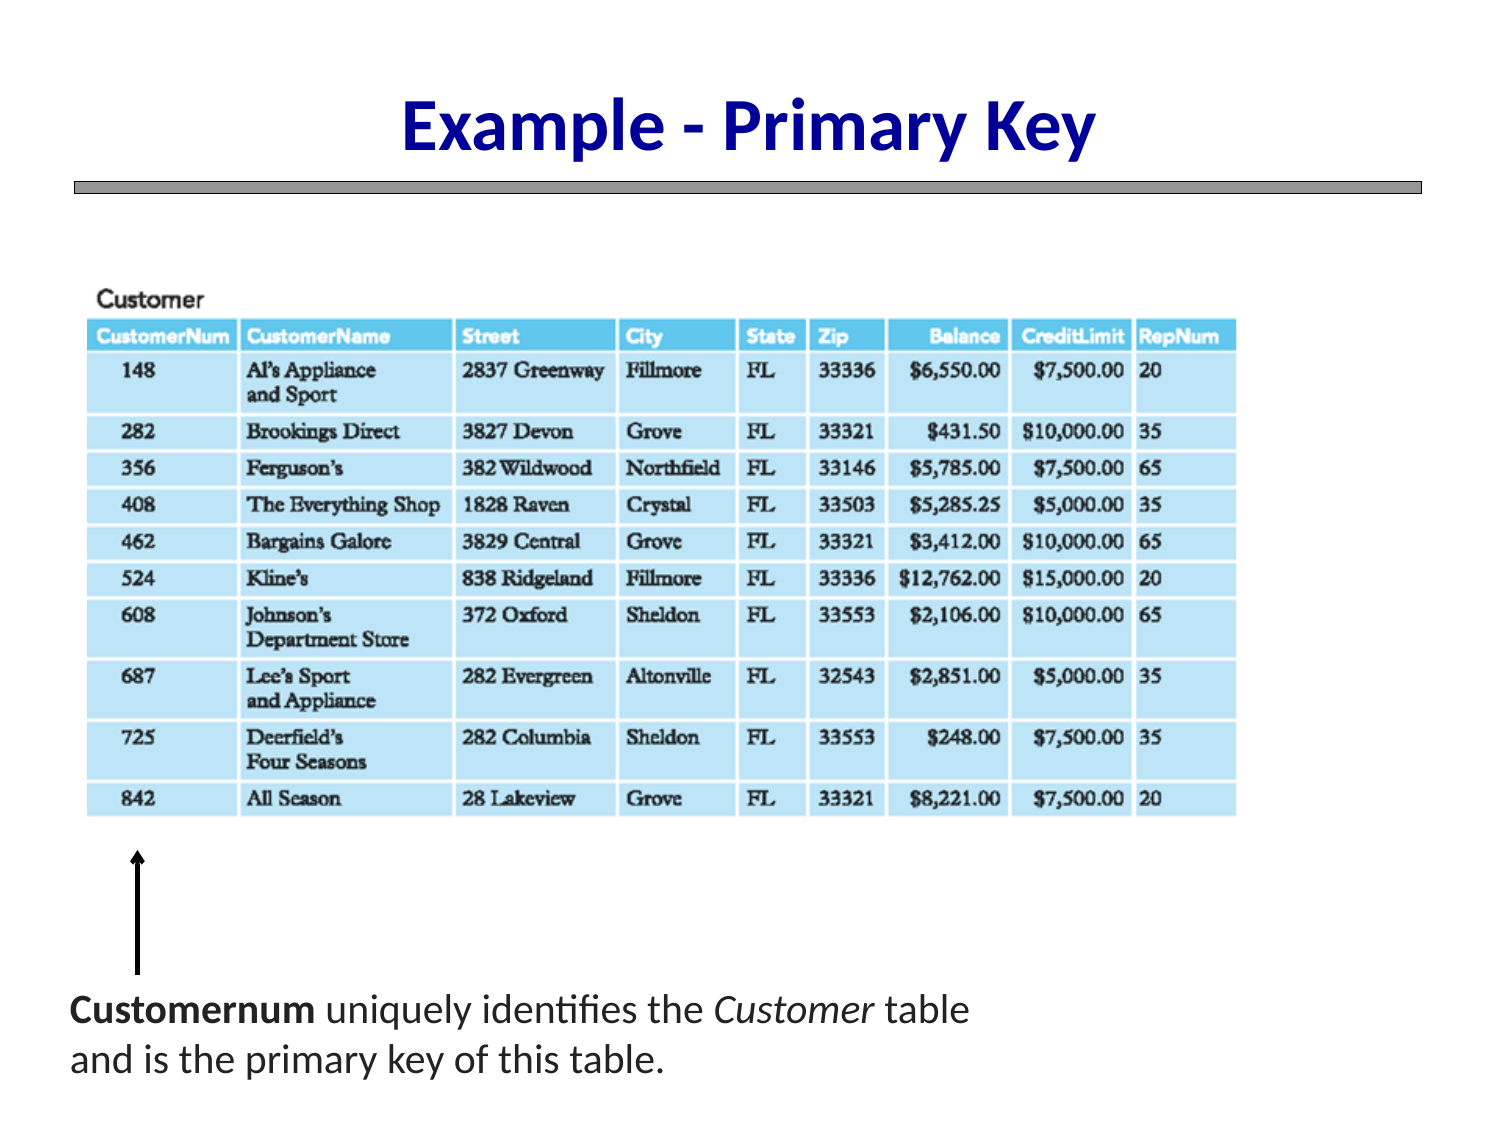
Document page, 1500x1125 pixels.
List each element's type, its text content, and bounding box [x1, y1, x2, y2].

title Example - Primary Key [74, 0, 1426, 246]
list [74, 261, 1426, 1125]
picture [87, 287, 1238, 826]
text_box [74, 181, 1422, 194]
text_box Customernum uniquely identifies the Customer table and is the primary key of this table. [55, 974, 995, 1090]
